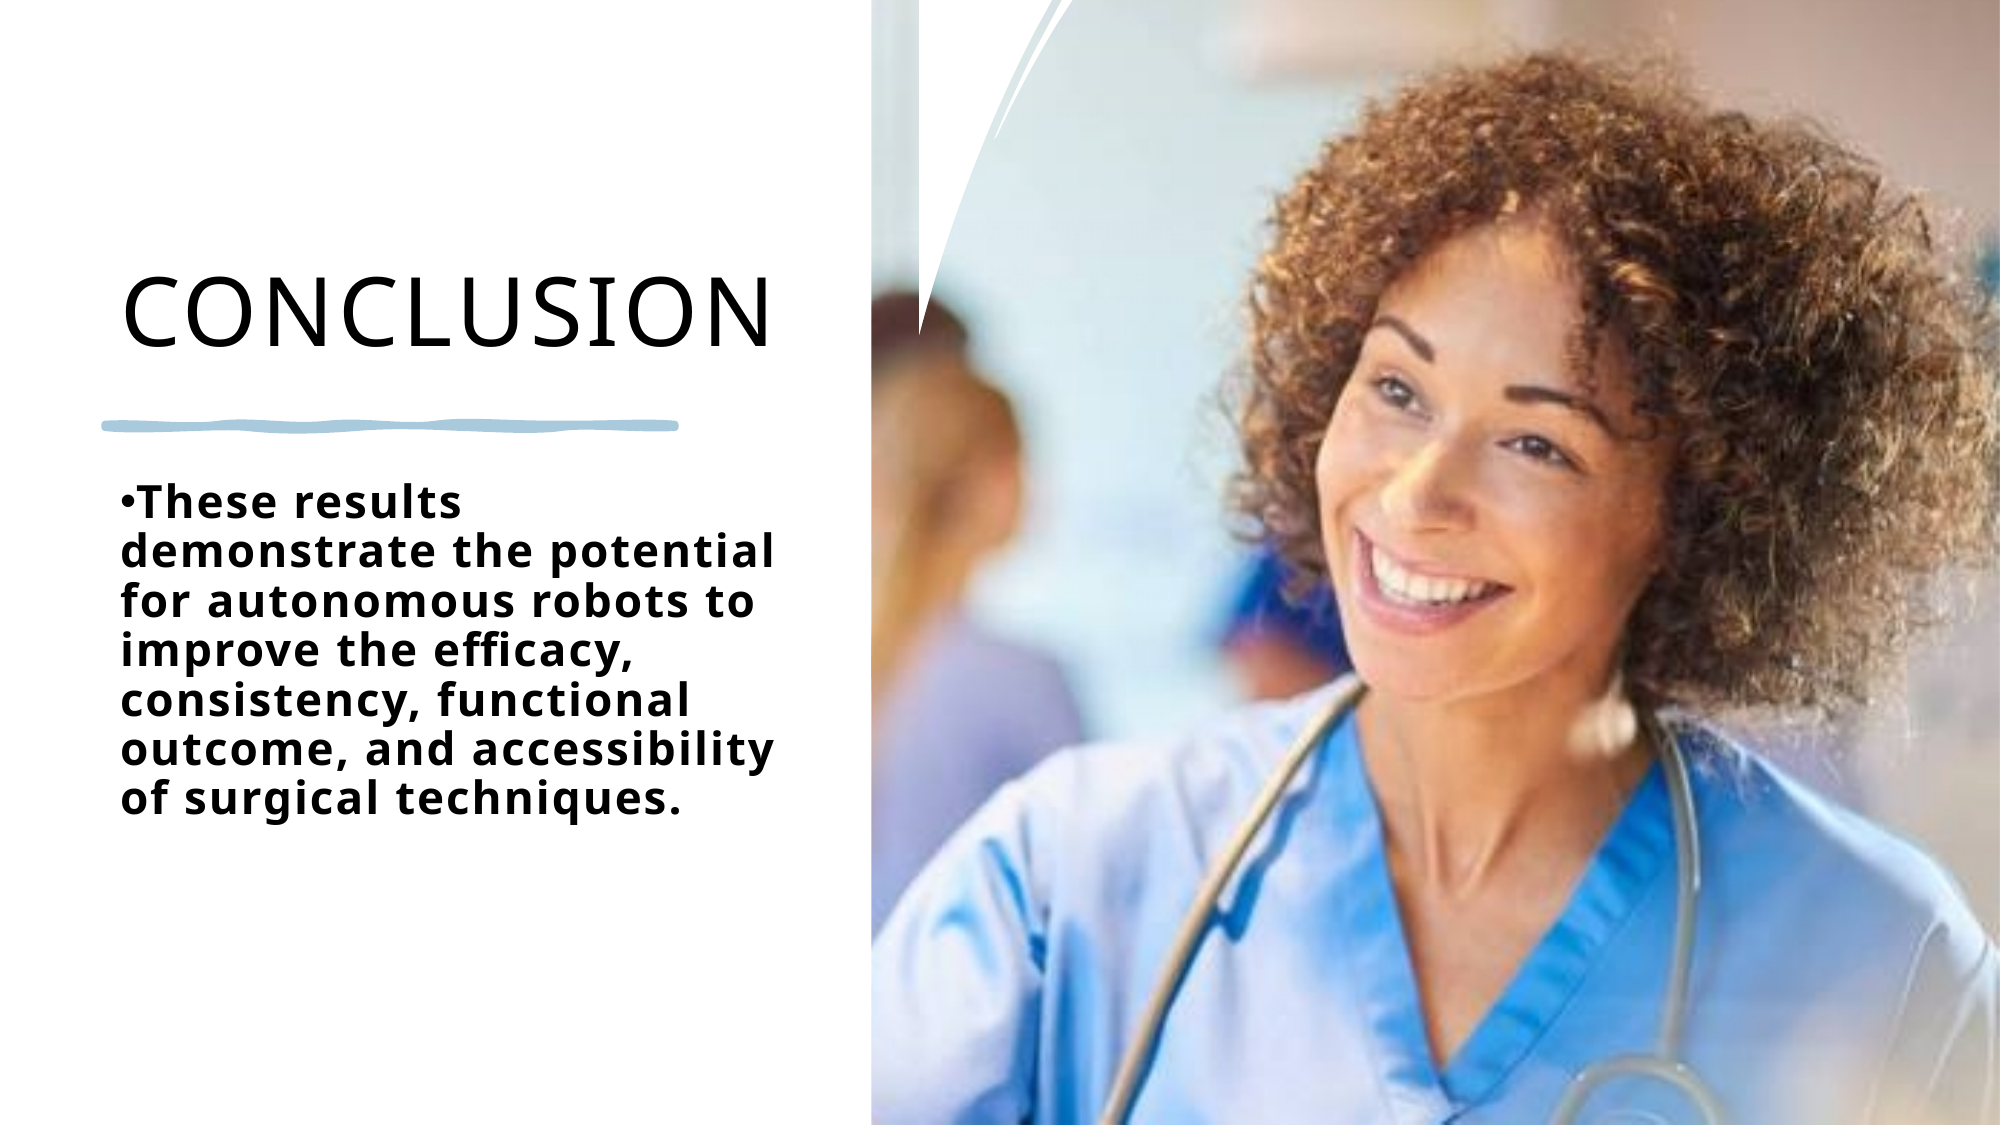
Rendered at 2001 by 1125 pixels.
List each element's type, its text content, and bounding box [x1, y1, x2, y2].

list These results demonstrate the potential for autonomous robots to improve the efficacy, consistency, functional outcome, and accessibility of surgical techniques. [105, 471, 802, 1016]
text_box [103, 421, 676, 431]
picture [871, 0, 2000, 1125]
text_box [0, 0, 871, 1125]
title conclusion [105, 53, 822, 375]
